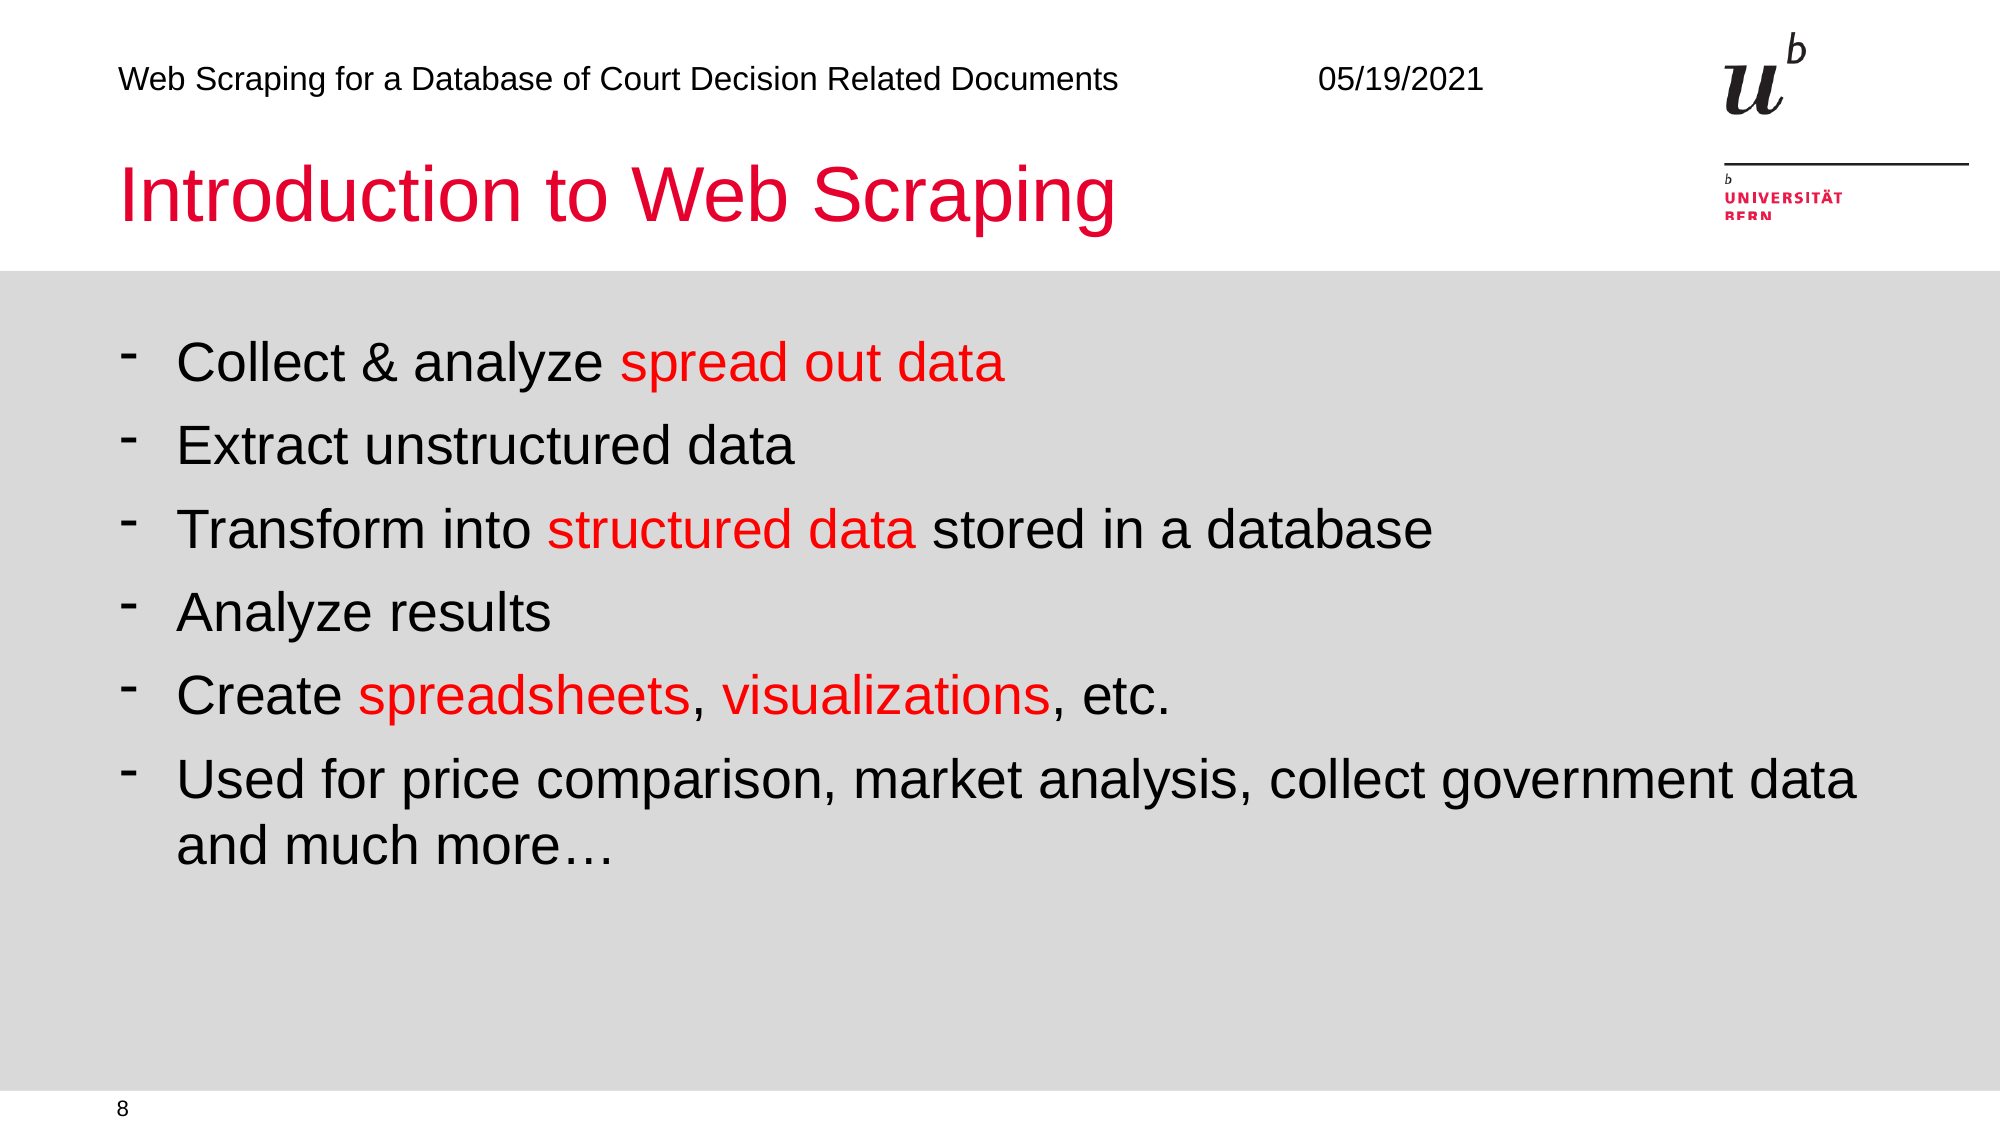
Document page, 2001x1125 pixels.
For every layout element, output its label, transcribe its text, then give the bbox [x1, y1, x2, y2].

title Introduction to Web Scraping [118, 148, 1654, 238]
list Collect & analyze spread out data Extract unstructured data Transform into structured data stored in a database Analyze results Create spreadsheets, visualizations, etc. Used for price comparison, market analysis, collect government data and much more… [118, 326, 1867, 1041]
